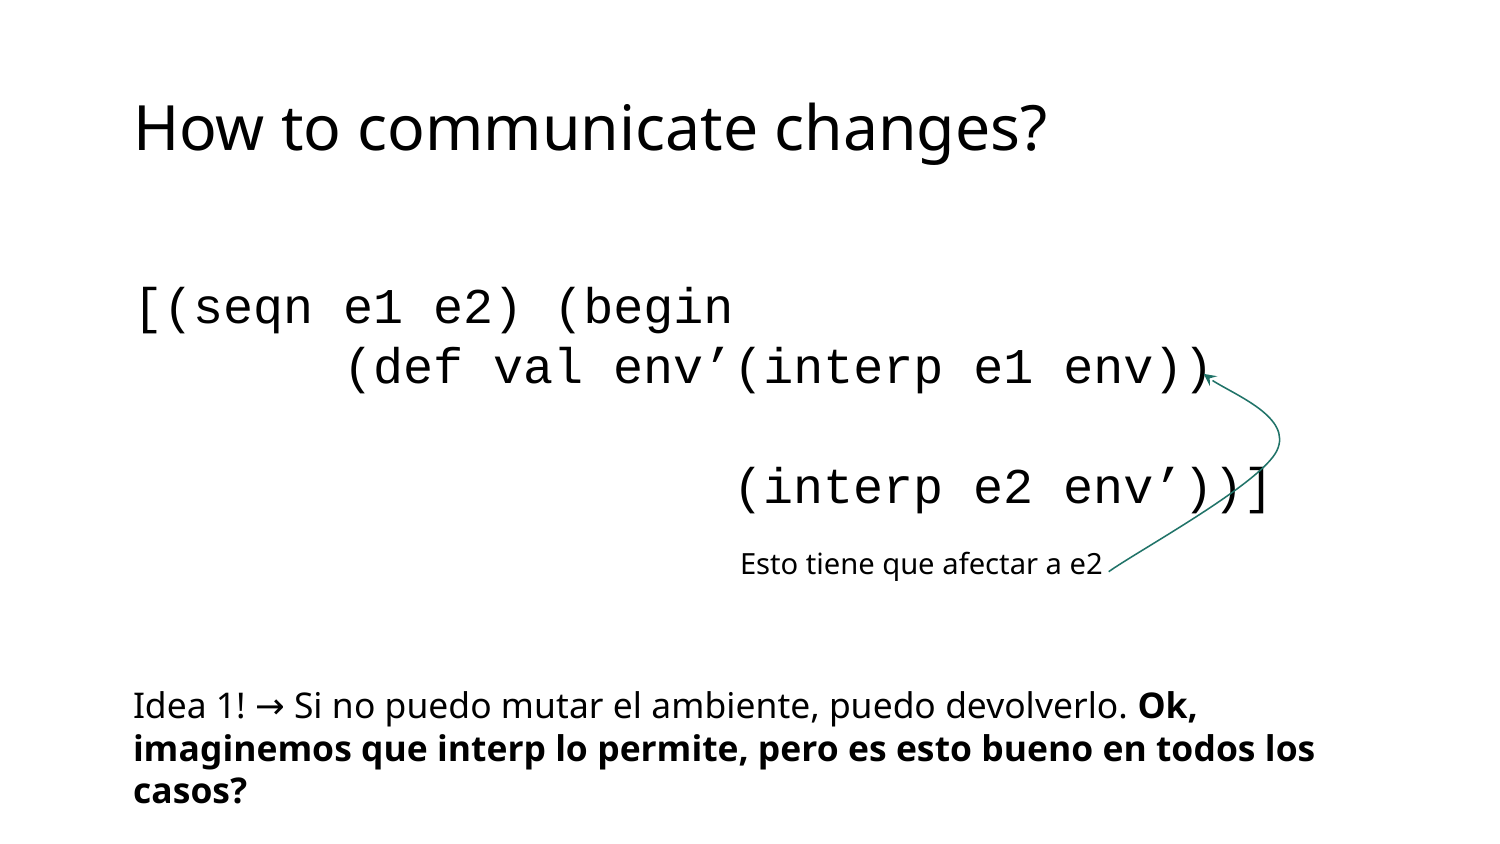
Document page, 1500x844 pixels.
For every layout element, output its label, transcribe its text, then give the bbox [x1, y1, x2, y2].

text_box Idea 1! → Si no puedo mutar el ambiente, puedo devolverlo. Ok, imaginemos que interp lo permite, pero es esto bueno en todos los casos? [118, 668, 1388, 763]
text_box [1108, 373, 1280, 572]
text_box Esto tiene que afectar a e2 [724, 530, 1388, 616]
title How to communicate changes? [118, 72, 1382, 167]
text_box [(seqn e1 e2) (begin (def val env’(interp e1 env)) (interp e2 env’))] [118, 258, 1479, 698]
